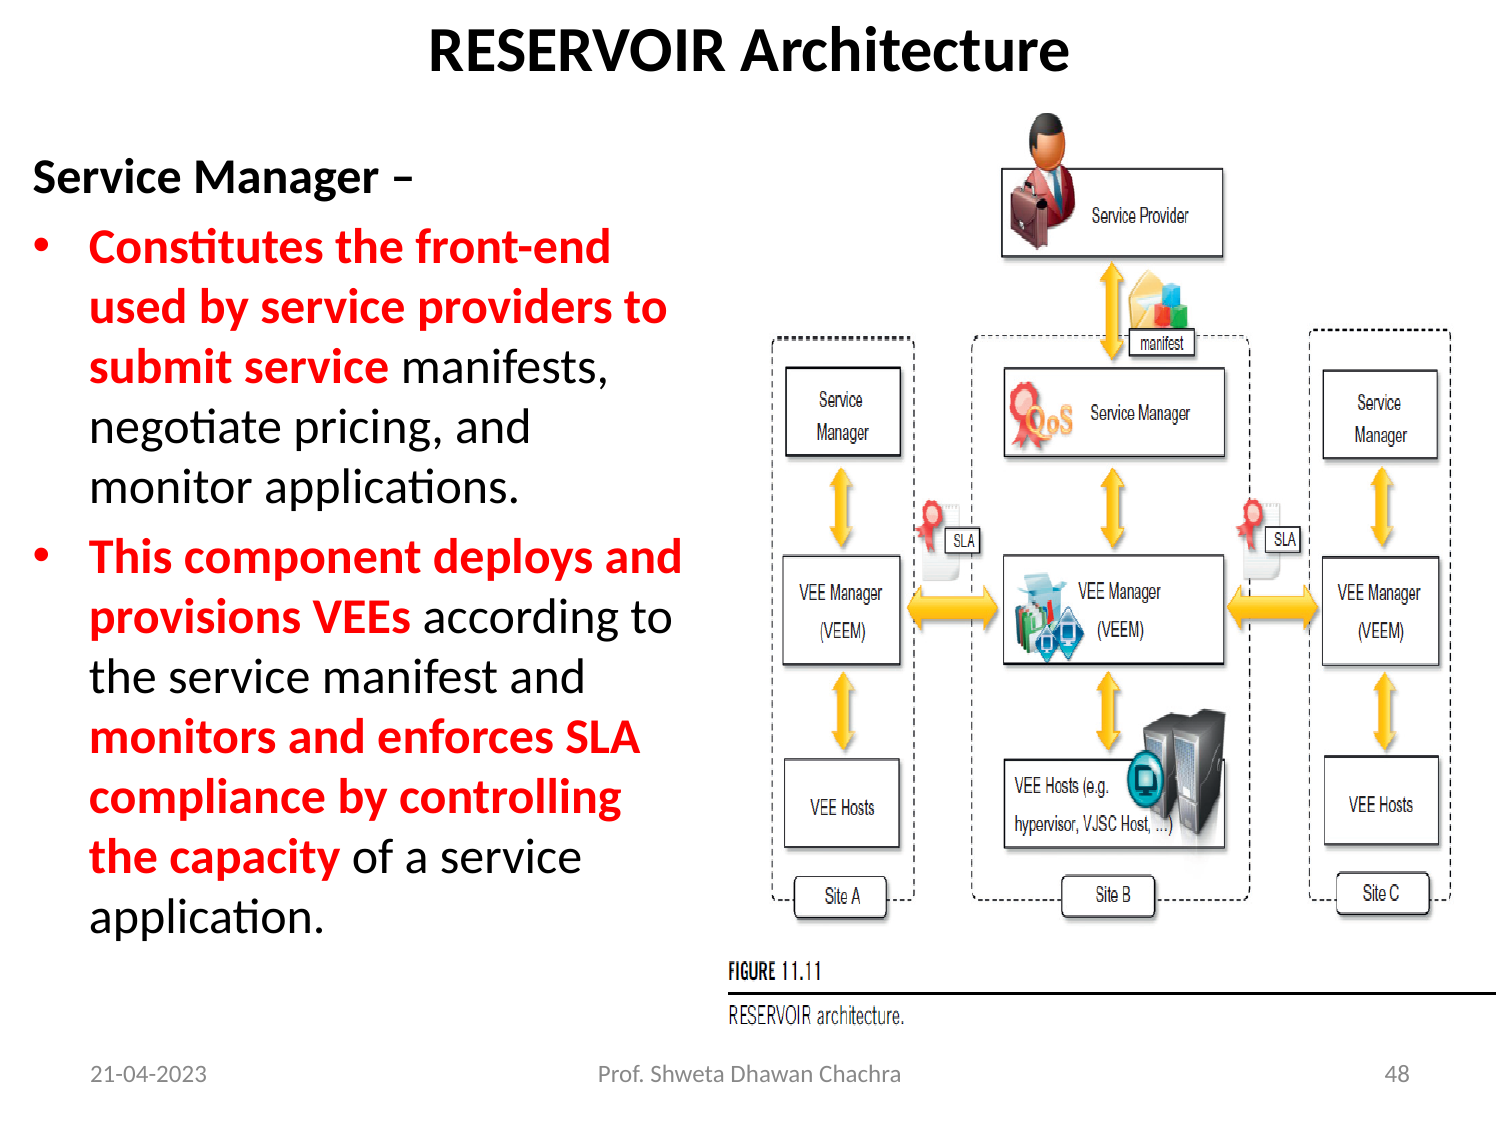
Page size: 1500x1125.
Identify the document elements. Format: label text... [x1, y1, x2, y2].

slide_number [75, 1047, 425, 1103]
list Service Manager – Constitutes the front-end used by service providers to submit service manifests, negotiate pricing, and monitor applications. This component deploys and provisions VEEs according to the service manifest and monitors and enforces SLA compliance by controlling the capacity of a service application. [17, 66, 703, 1047]
picture [696, 113, 1500, 1047]
slide_number ‹#› [1074, 1055, 1425, 1103]
footer Prof. Shweta Dhawan Chachra [512, 1047, 988, 1103]
title RESERVOIR Architecture [75, 0, 1425, 93]
